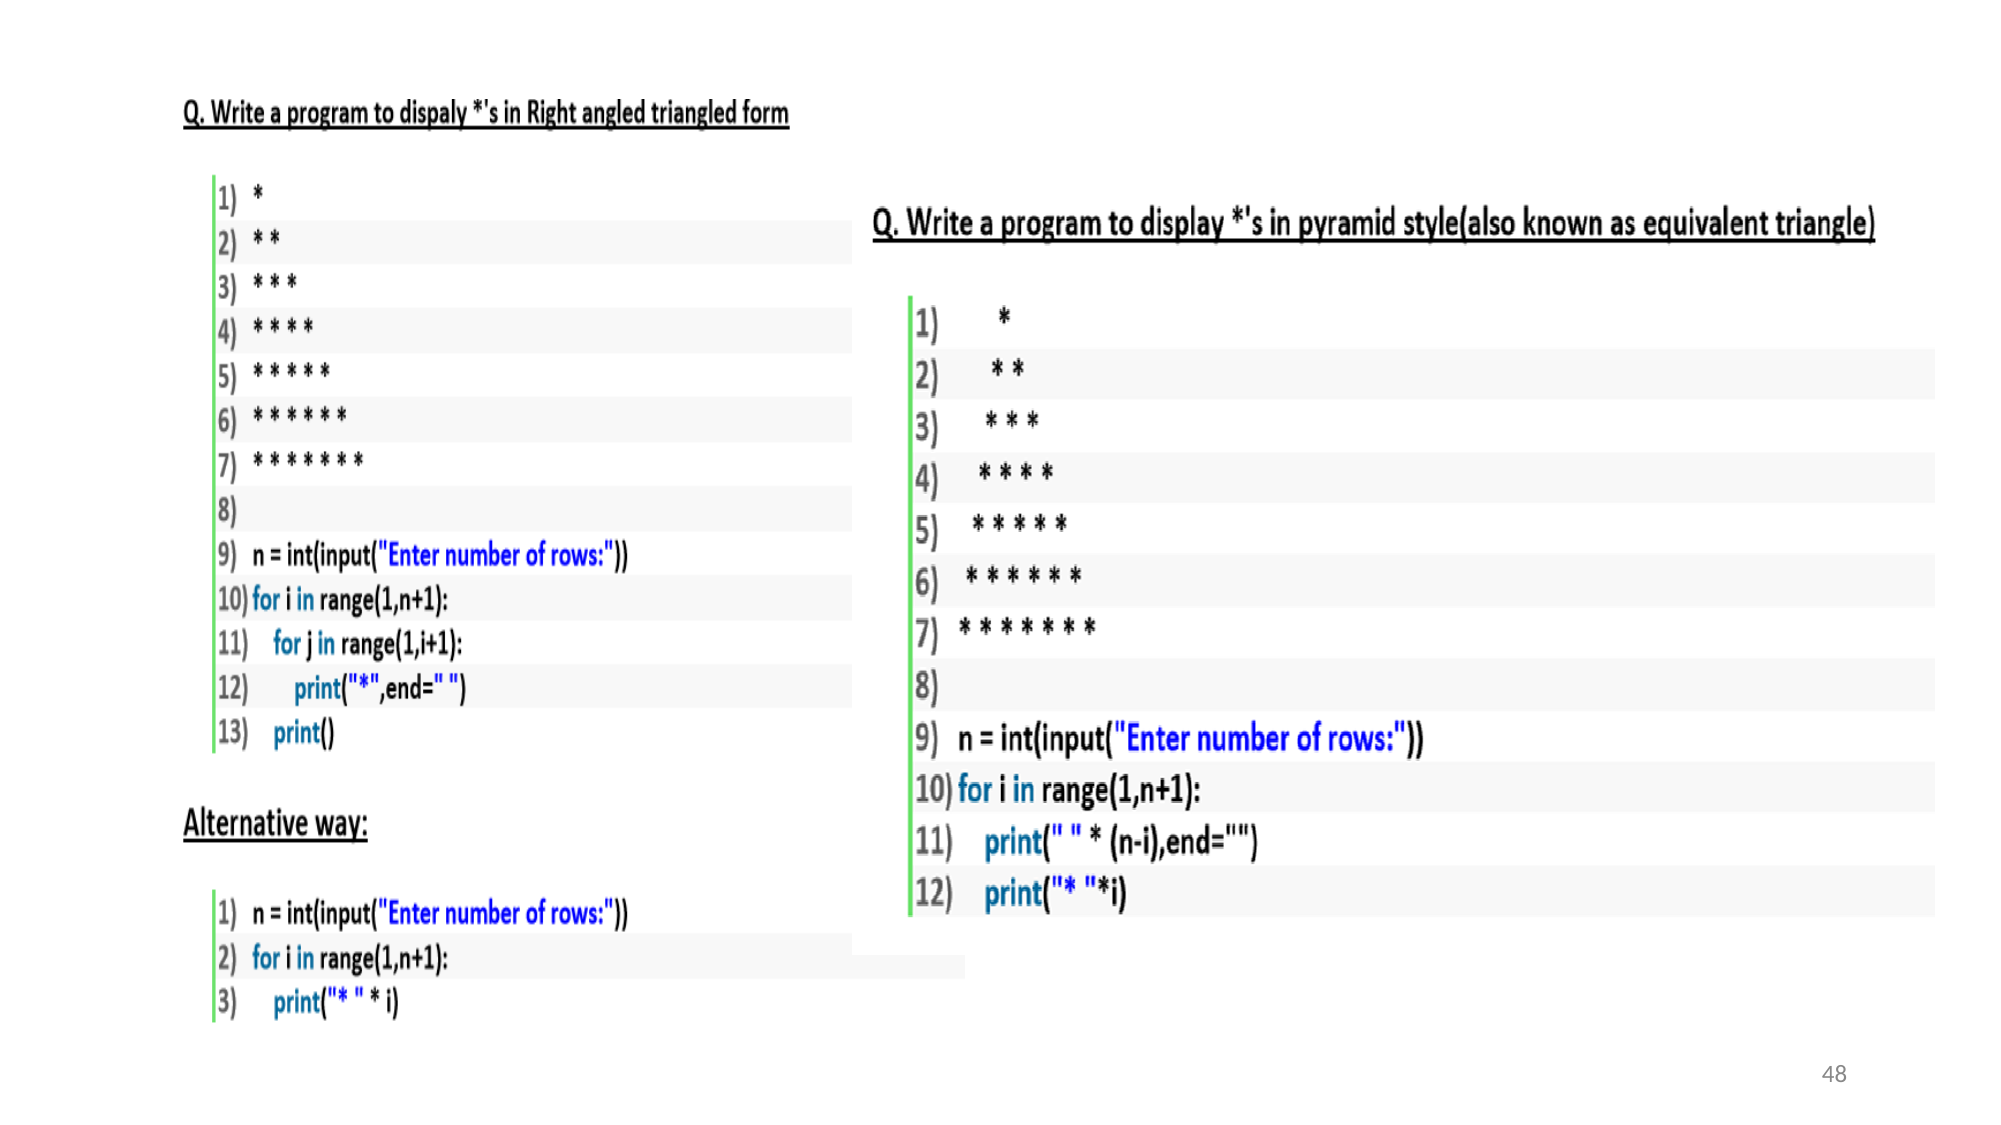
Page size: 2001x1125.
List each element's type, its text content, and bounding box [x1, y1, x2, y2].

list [157, 99, 966, 1061]
slide_number ‹#› [1412, 1042, 1863, 1103]
picture [852, 188, 1935, 955]
